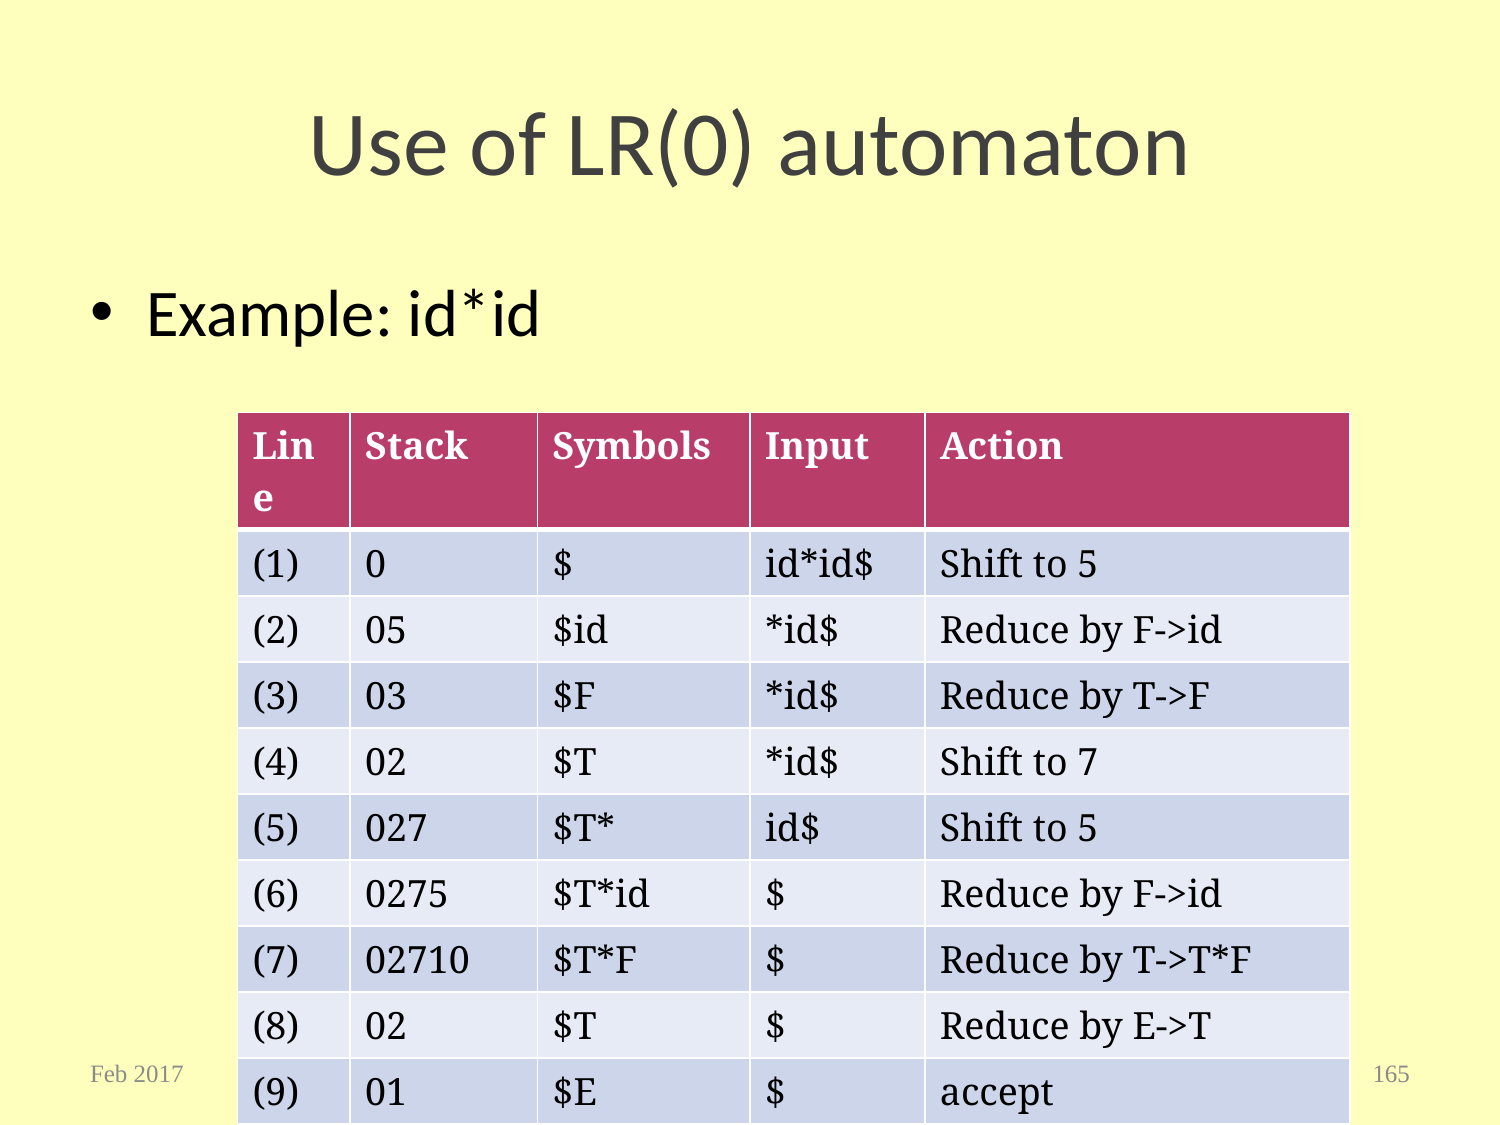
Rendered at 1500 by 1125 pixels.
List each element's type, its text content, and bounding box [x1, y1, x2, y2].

table_cell $ [751, 1059, 924, 1123]
table_cell (1) [238, 532, 349, 595]
table_cell 03 [351, 663, 537, 727]
table_cell Reduce by F->id [926, 597, 1349, 661]
table_cell Shift to 5 [926, 795, 1349, 859]
table_cell *id$ [751, 663, 924, 727]
table_cell $ [751, 861, 924, 925]
table_cell $T [538, 729, 749, 793]
table_cell $T [538, 993, 749, 1057]
table_header Action [926, 413, 1349, 527]
table_cell id$ [751, 795, 924, 859]
title Use of LR(0) automaton [75, 45, 1425, 233]
table_cell id*id$ [751, 532, 924, 595]
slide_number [75, 1042, 237, 1103]
table_cell accept [926, 1059, 1349, 1123]
table_cell $T*F [538, 927, 749, 991]
table_header Symbols [538, 413, 749, 527]
table_cell $T*id [538, 861, 749, 925]
table_cell (9) [238, 1059, 349, 1123]
table_cell (7) [238, 927, 349, 991]
table_cell (5) [238, 795, 349, 859]
table_cell 02710 [351, 927, 537, 991]
table_cell Shift to 5 [926, 532, 1349, 595]
table_cell 01 [351, 1059, 537, 1123]
table_cell $E [538, 1059, 749, 1123]
table_header Line [238, 413, 349, 527]
table_cell Reduce by F->id [926, 861, 1349, 925]
table_cell 0275 [351, 861, 537, 925]
table_cell 02 [351, 729, 537, 793]
table_cell (8) [238, 993, 349, 1057]
table_cell $ [751, 927, 924, 991]
list Example: id*id [75, 262, 1425, 1005]
table_cell 027 [351, 795, 537, 859]
slide_number 165 [1351, 1042, 1425, 1103]
table_cell 0 [351, 532, 537, 595]
table_header Stack [351, 413, 537, 527]
table_cell Shift to 7 [926, 729, 1349, 793]
table_cell $T* [538, 795, 749, 859]
table_cell *id$ [751, 729, 924, 793]
table_cell (4) [238, 729, 349, 793]
table_cell (2) [238, 597, 349, 661]
table_cell Reduce by T->F [926, 663, 1349, 727]
table_cell 05 [351, 597, 537, 661]
table_cell *id$ [751, 597, 924, 661]
table_cell (3) [238, 663, 349, 727]
table_cell $ [751, 993, 924, 1057]
table_cell 02 [351, 993, 537, 1057]
table_cell $ [538, 532, 749, 595]
table_cell Reduce by T->T*F [926, 927, 1349, 991]
table_cell $id [538, 597, 749, 661]
table_cell (6) [238, 861, 349, 925]
table_header Input [751, 413, 924, 527]
table_cell Reduce by E->T [926, 993, 1349, 1057]
table_cell $F [538, 663, 749, 727]
